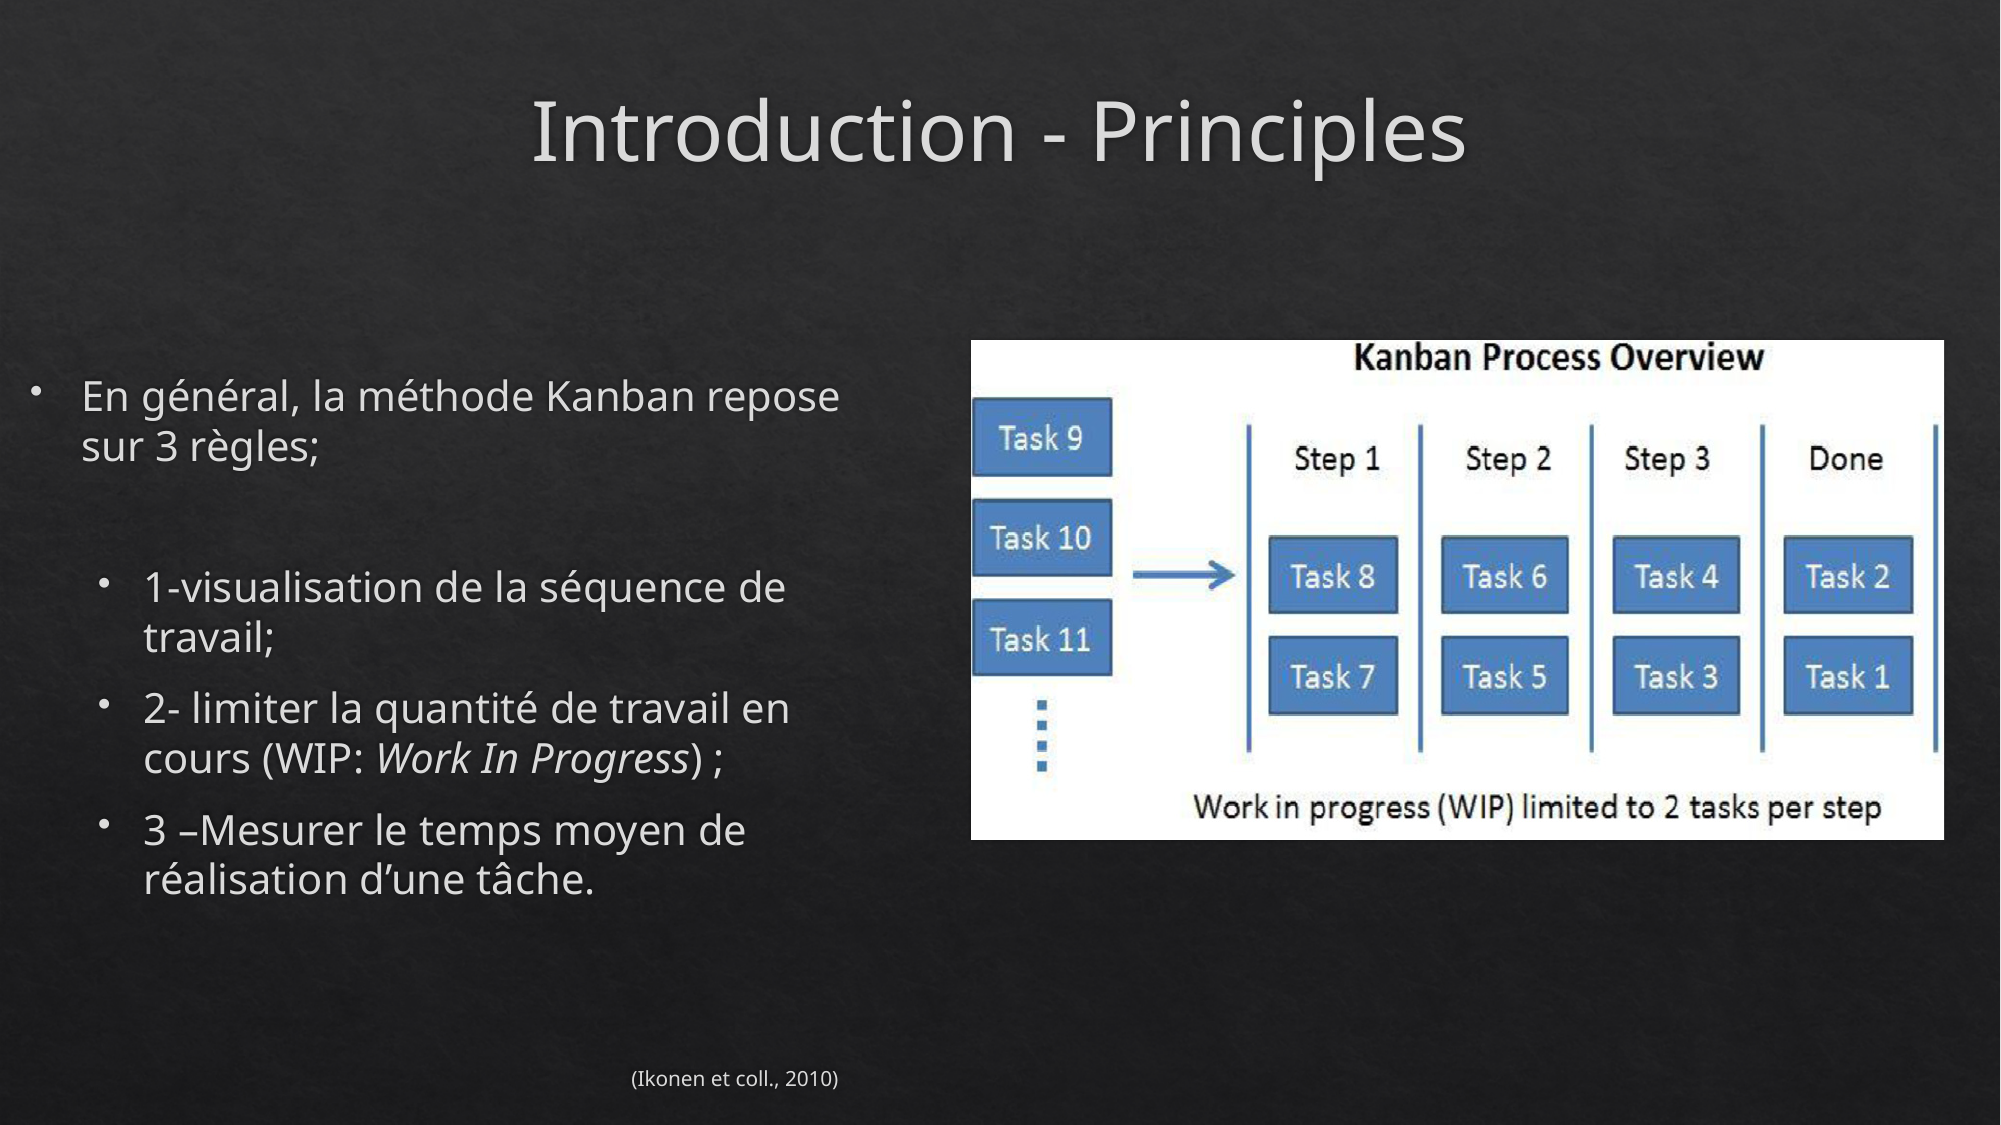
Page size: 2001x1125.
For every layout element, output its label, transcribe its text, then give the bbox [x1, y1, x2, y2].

list En général, la méthode Kanban repose sur 3 règles; 1-visualisation de la séquence de travail; 2- limiter la quantité de travail en cours (WIP: Work In Progress) ; 3 –Mesurer le temps moyen de réalisation d’une tâche. (Ikonen et coll., 2010) [10, 290, 879, 1105]
title Introduction - Principles [150, 48, 1850, 208]
picture [970, 340, 1945, 841]
